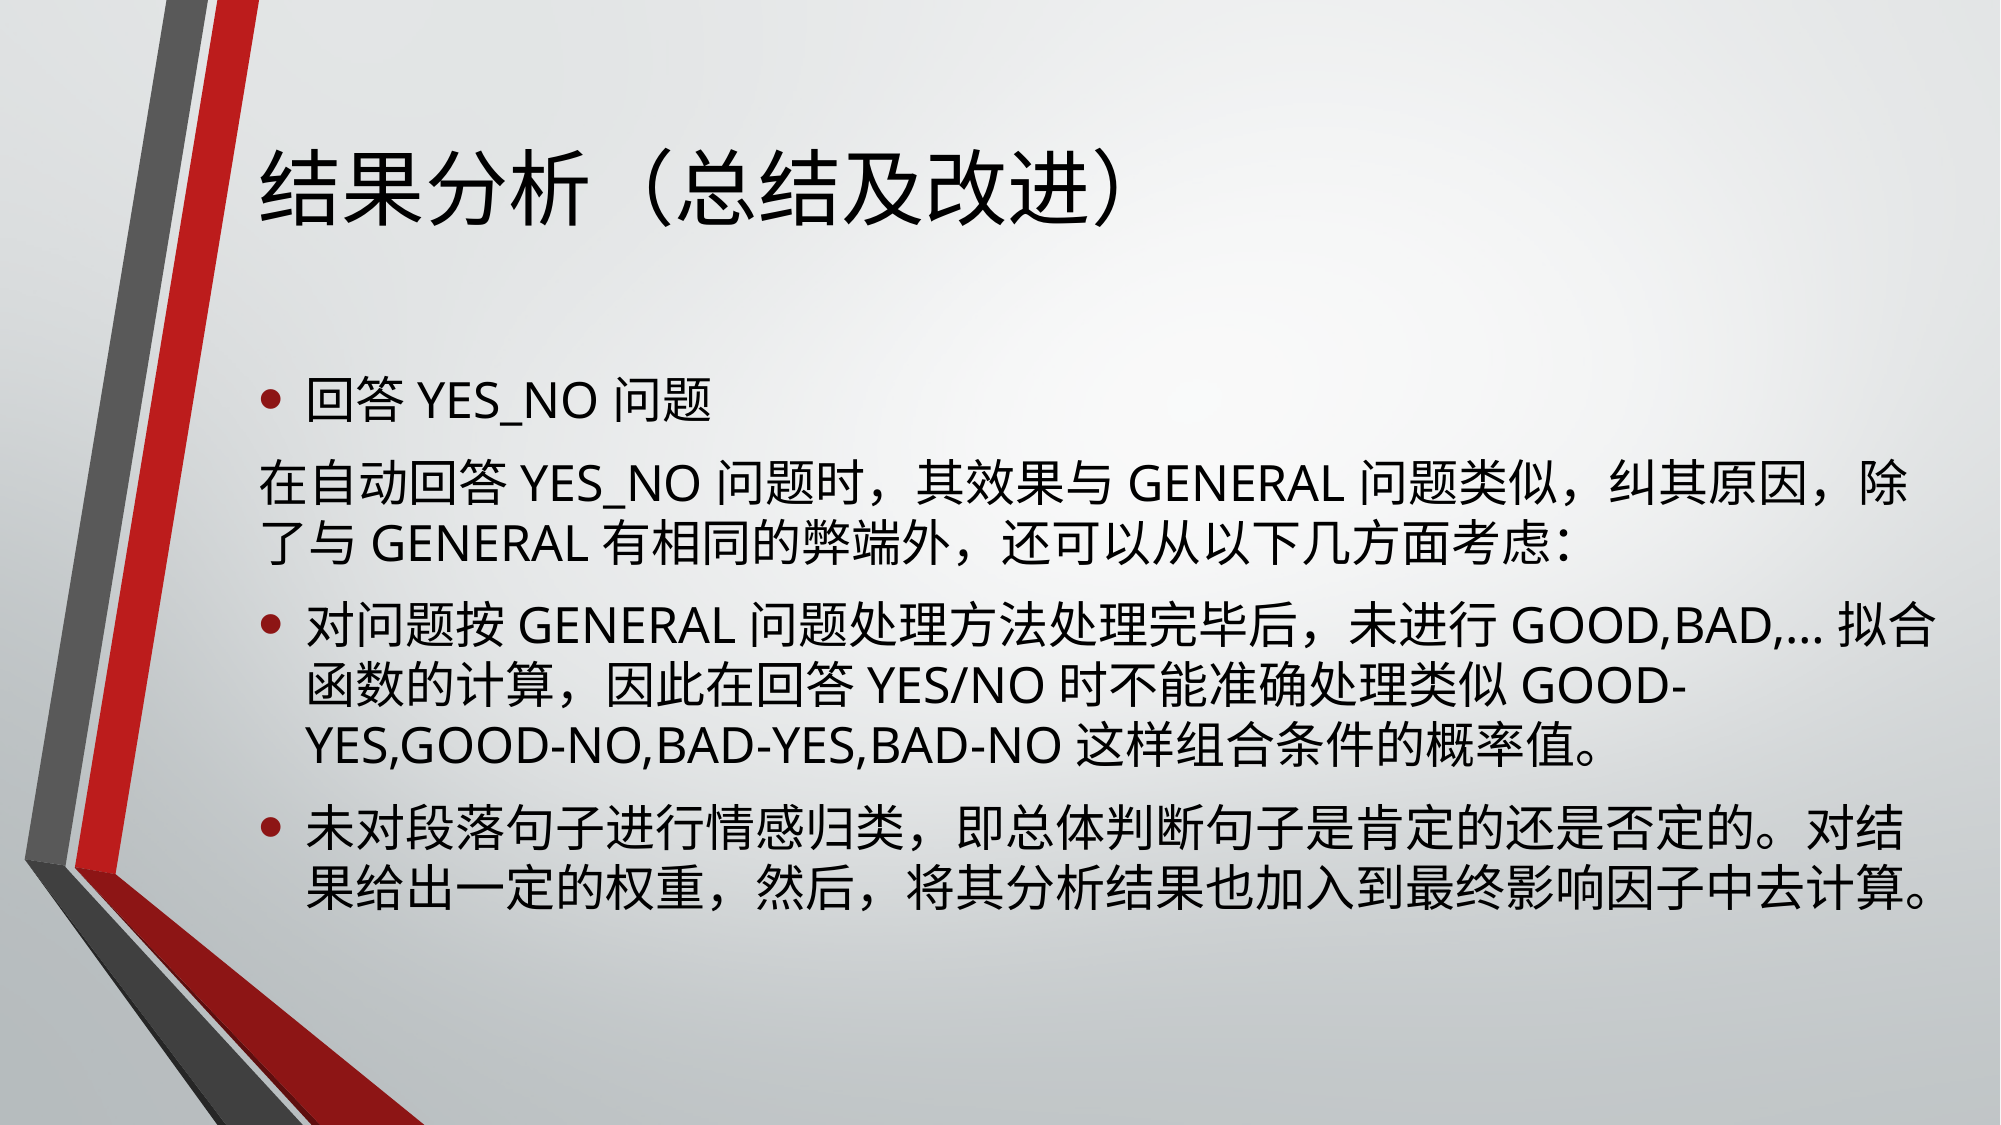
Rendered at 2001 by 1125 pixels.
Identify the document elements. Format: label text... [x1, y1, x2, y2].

list 回答YES_NO问题 在自动回答YES_NO问题时，其效果与GENERAL问题类似，纠其原因，除了与GENERAL有相同的弊端外，还可以从以下几方面考虑： 对问题按GENERAL问题处理方法处理完毕后，未进行GOOD,BAD,…拟合函数的计算，因此在回答YES/NO时不能准确处理类似GOOD-YES,GOOD-NO,BAD-YES,BAD-NO这样组合条件的概率值。 未对段落句子进行情感归类，即总体判断句子是肯定的还是否定的。对结果给出一定的权重，然后，将其分析结果也加入到最终影响因子中去计算。 [243, 239, 1953, 1046]
title 结果分析（总结及改进） [243, 112, 1887, 239]
